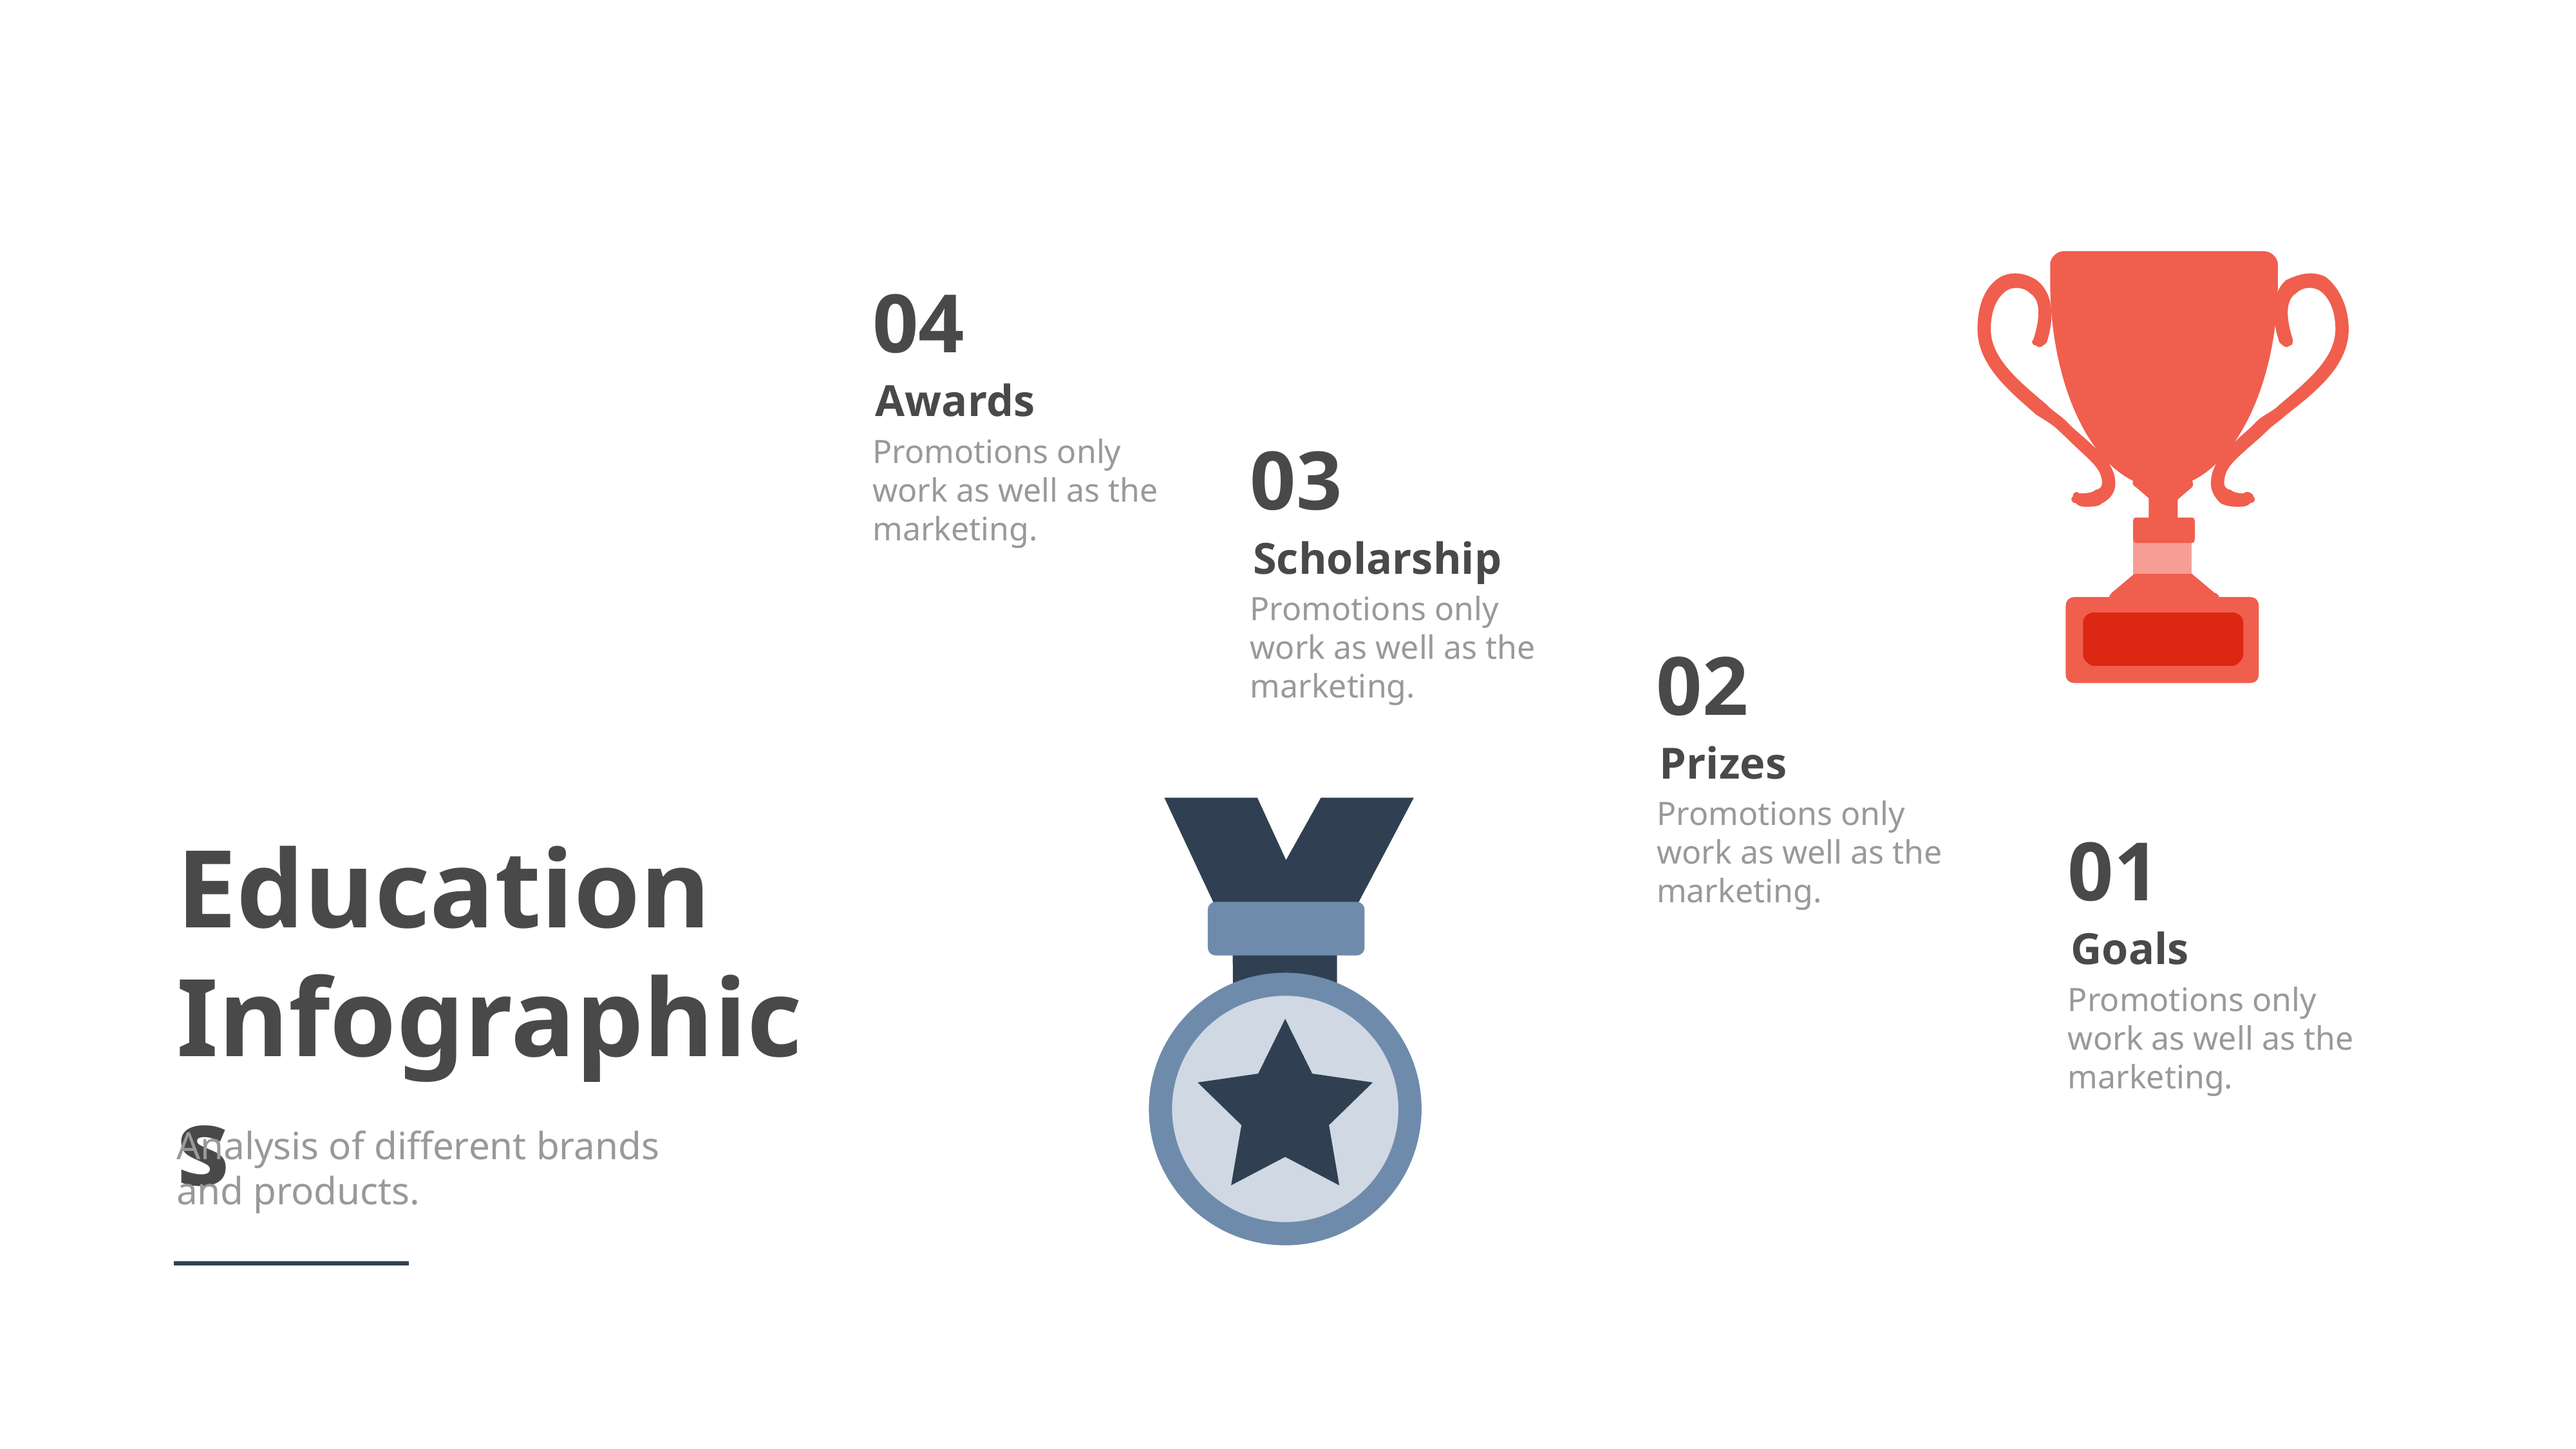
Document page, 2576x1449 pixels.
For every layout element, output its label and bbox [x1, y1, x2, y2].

text_box [1144, 1101, 1421, 1245]
text_box [167, 815, 852, 1265]
text_box [1977, 251, 2349, 267]
text_box [863, 267, 2389, 1101]
